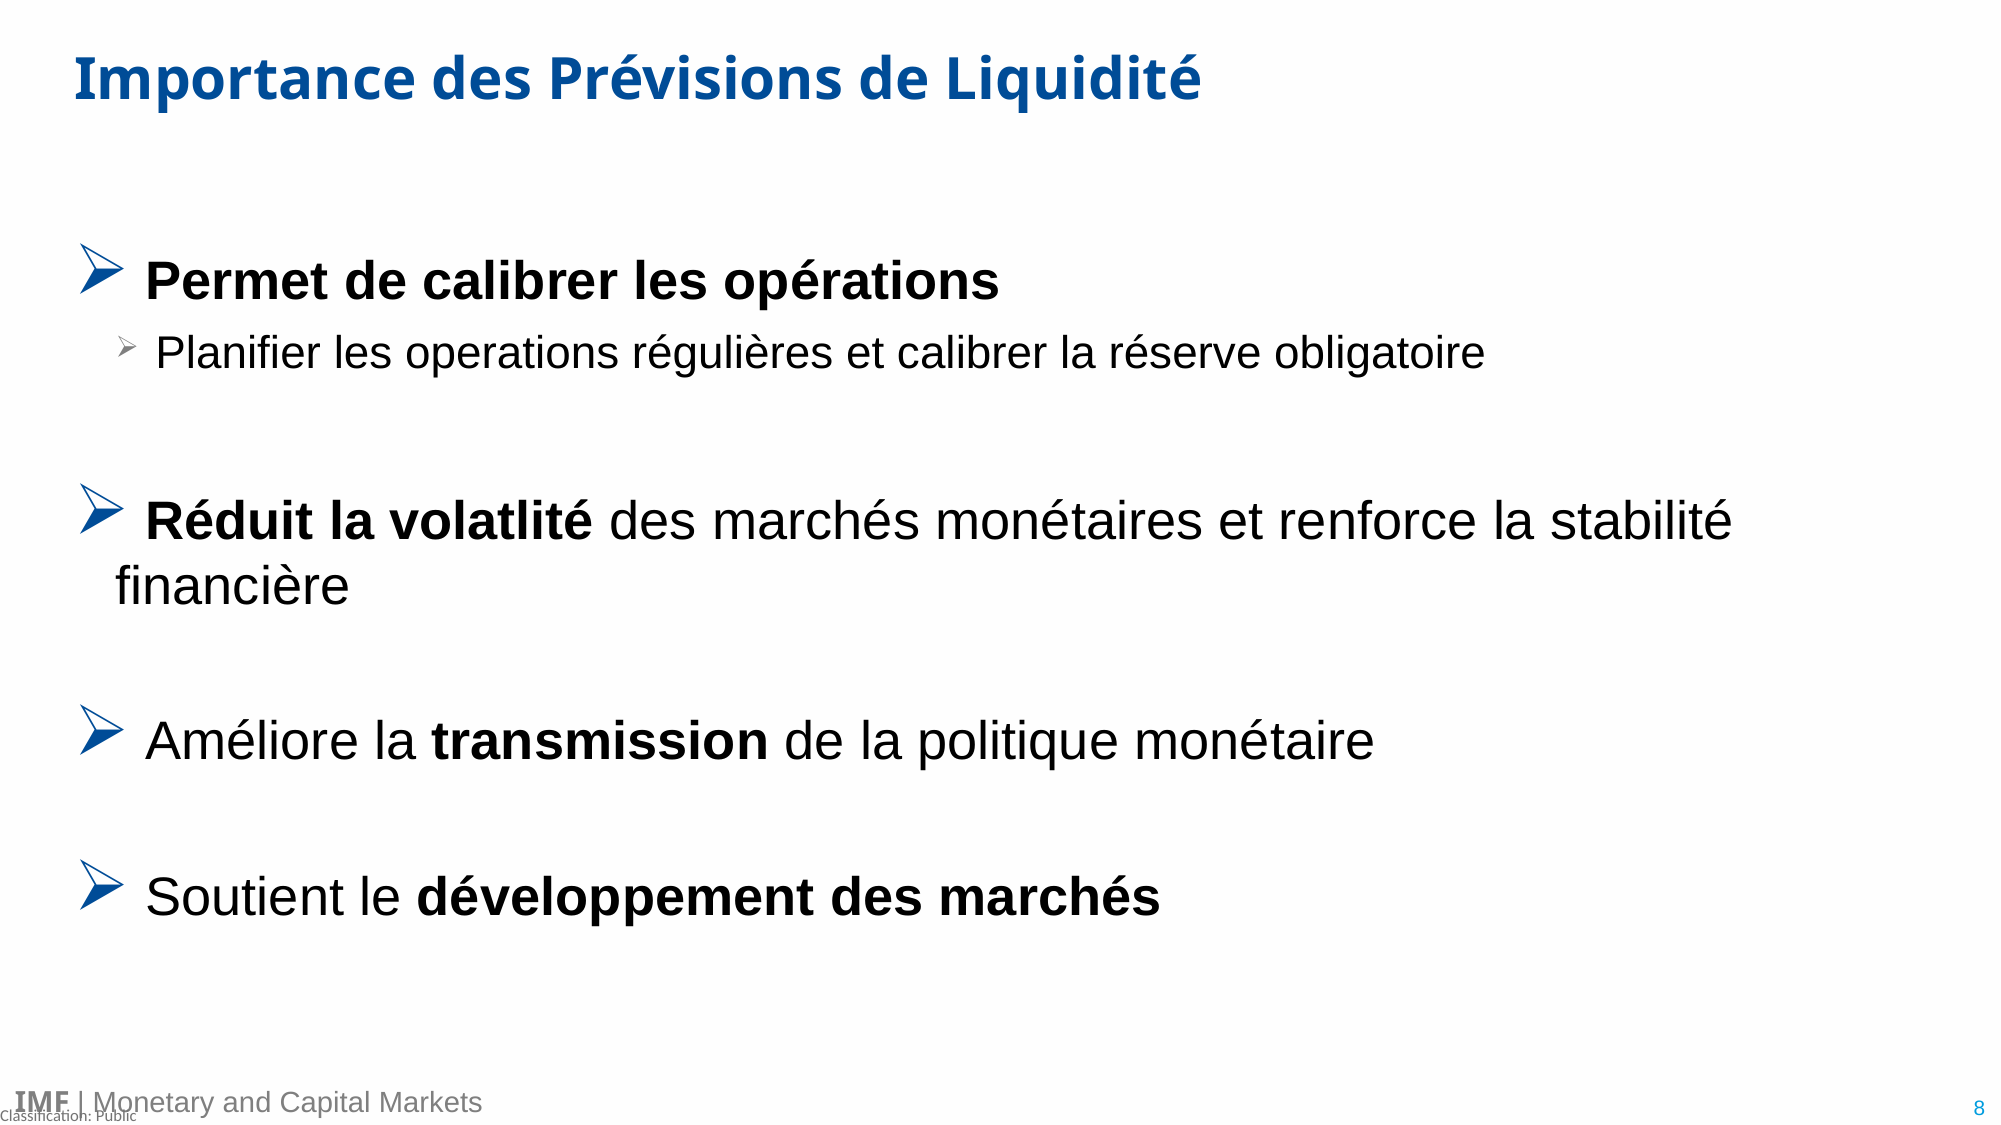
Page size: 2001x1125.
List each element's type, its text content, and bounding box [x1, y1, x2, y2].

title Importance des Prévisions de Liquidité [74, 0, 1946, 161]
list Permet de calibrer les opérations Planifier les operations régulières et calibrer la réserve obligatoire Réduit la volatlité des marchés monétaires et renforce la stabilité financière Améliore la transmission de la politique monétaire Soutient le développement des marchés [74, 160, 1899, 1080]
